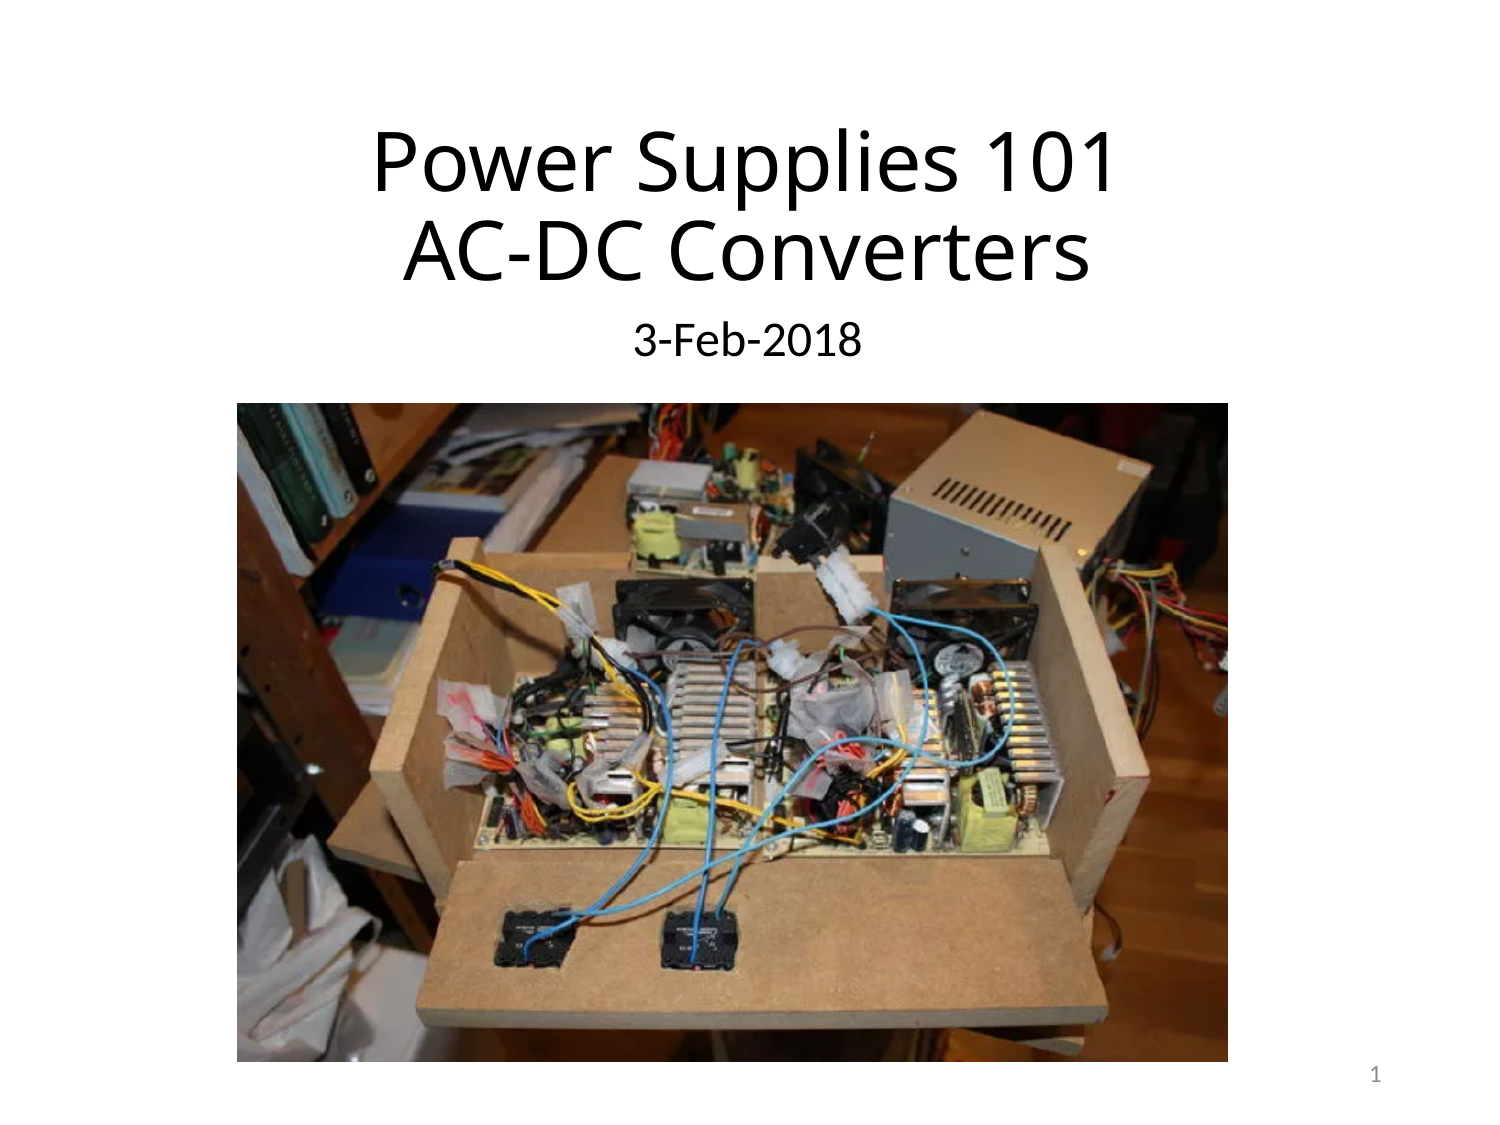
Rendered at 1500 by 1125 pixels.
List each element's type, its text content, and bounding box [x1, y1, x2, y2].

slide_number 1 [1059, 1042, 1397, 1103]
picture [237, 403, 1228, 1062]
subtitle 3-Feb-2018 [185, 306, 1311, 392]
title Power Supplies 101 AC-DC Converters [110, 112, 1386, 307]
